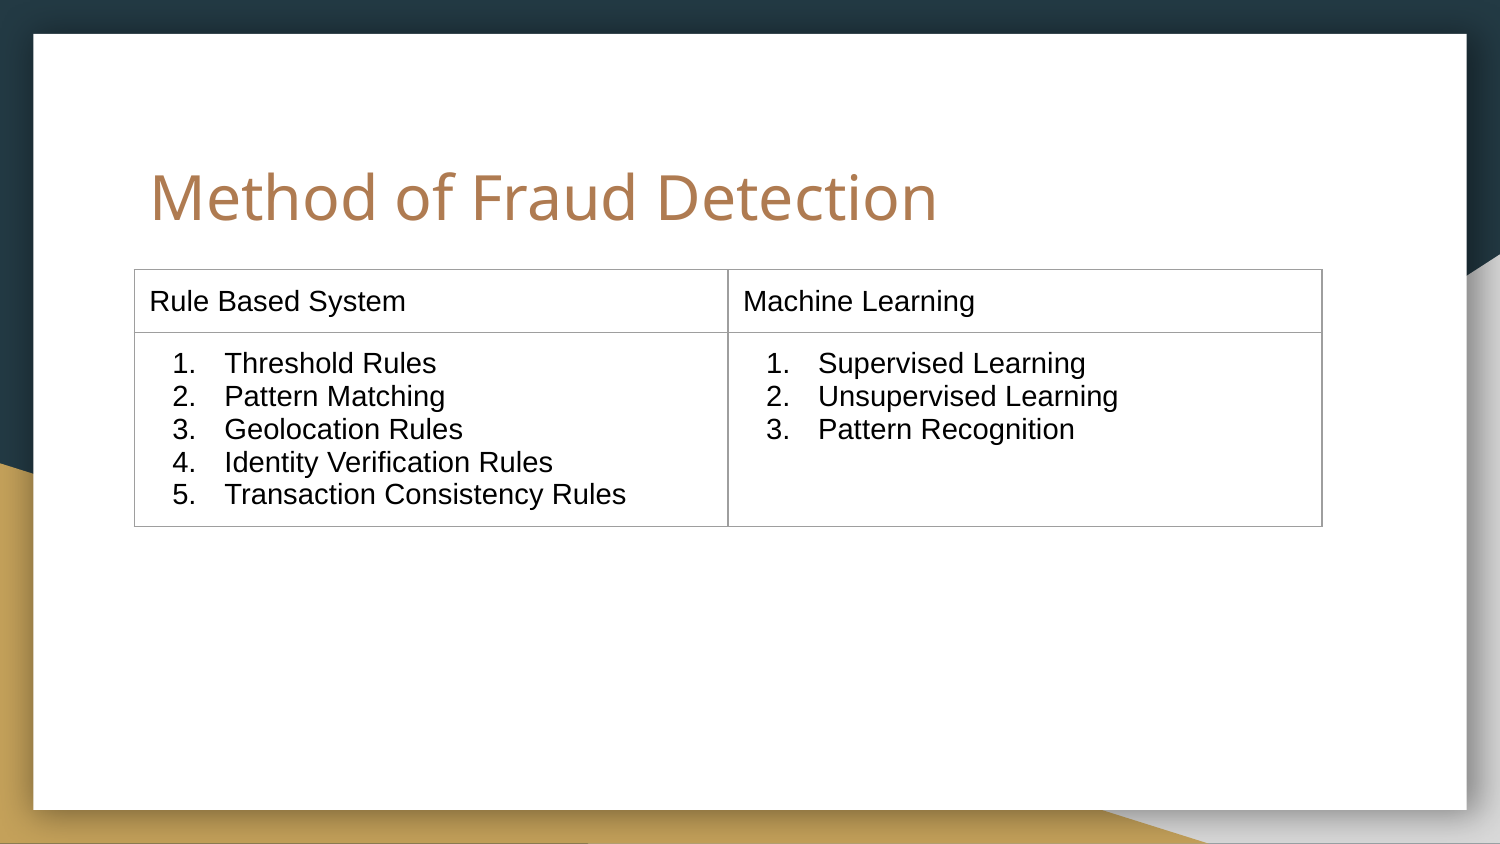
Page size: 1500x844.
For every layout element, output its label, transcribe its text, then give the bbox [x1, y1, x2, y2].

table_cell Threshold Rules Pattern Matching Geolocation Rules Identity Verification Rules Transaction Consistency Rules [135, 333, 727, 526]
table_cell Supervised Learning Unsupervised Learning Pattern Recognition [729, 333, 1321, 526]
table_header Machine Learning [729, 270, 1321, 332]
title Method of Fraud Detection [134, 138, 1366, 296]
table_header Rule Based System [135, 270, 727, 332]
